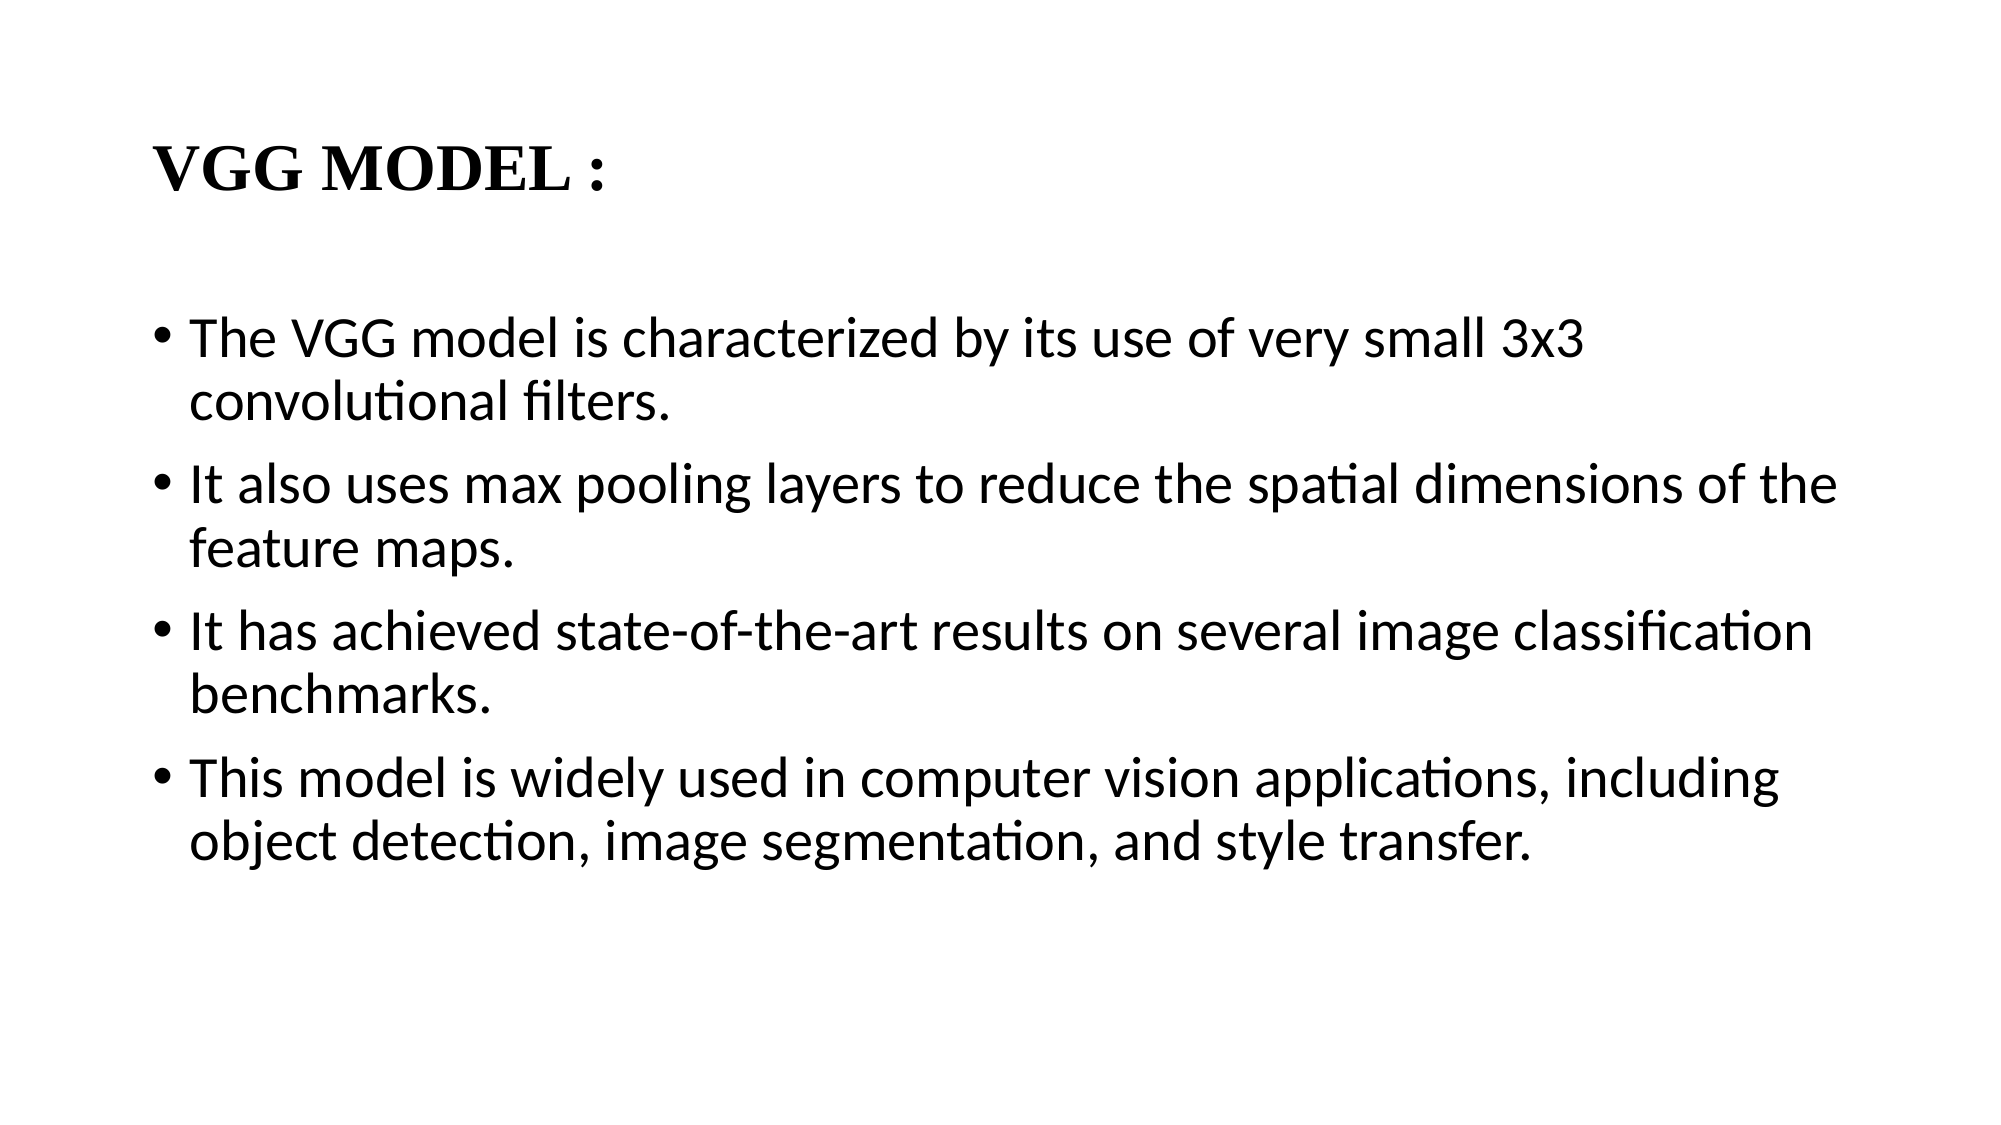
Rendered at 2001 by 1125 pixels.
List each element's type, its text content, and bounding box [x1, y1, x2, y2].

list The VGG model is characterized by its use of very small 3x3 convolutional filters. It also uses max pooling layers to reduce the spatial dimensions of the feature maps. It has achieved state-of-the-art results on several image classification benchmarks. This model is widely used in computer vision applications, including object detection, image segmentation, and style transfer. [137, 299, 1863, 1014]
title VGG MODEL : [137, 59, 1863, 278]
